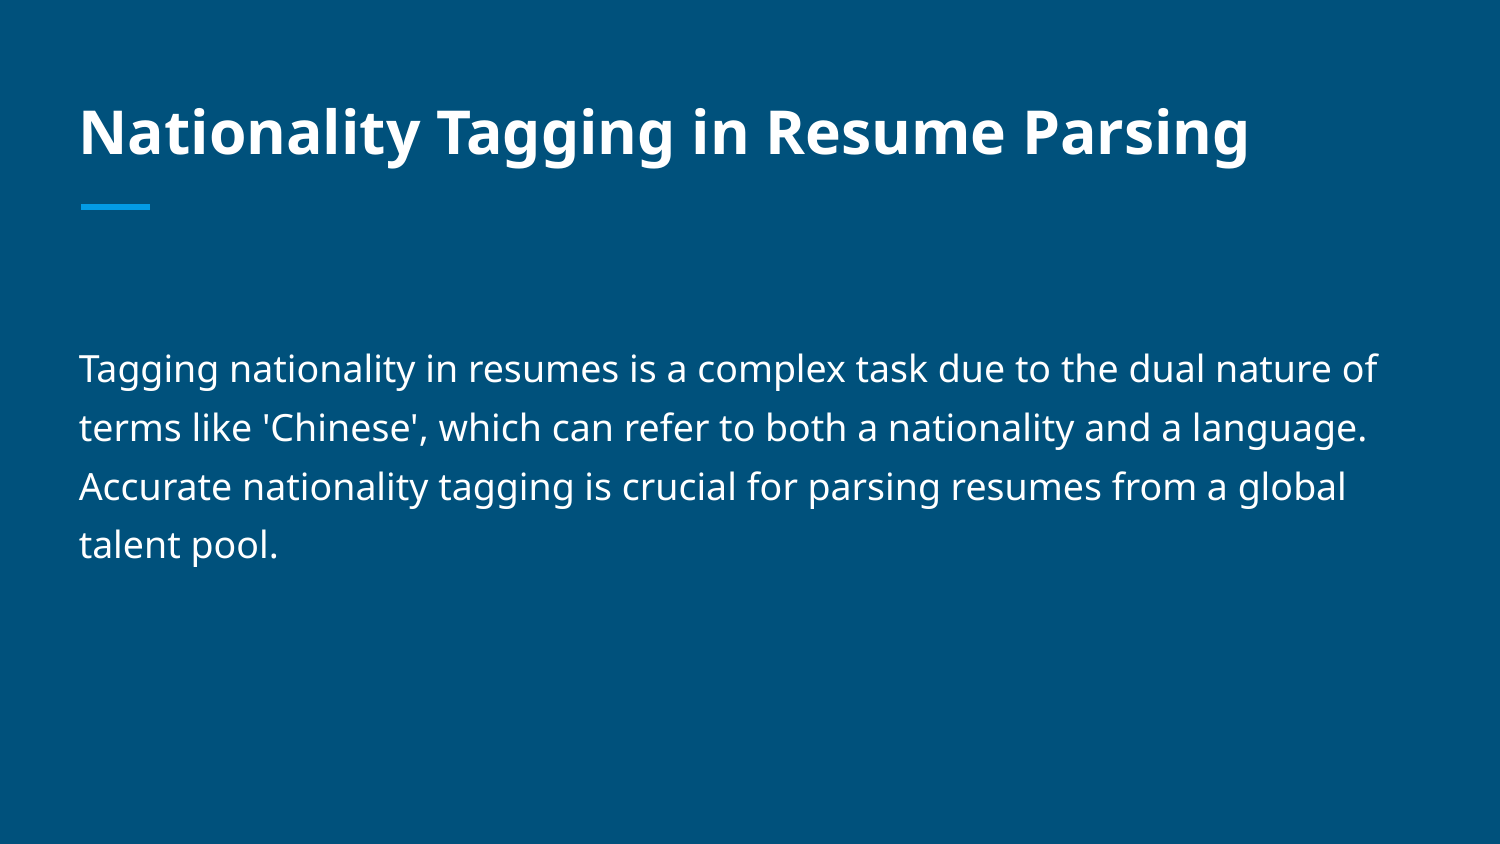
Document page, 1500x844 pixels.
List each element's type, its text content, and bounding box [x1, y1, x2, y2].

list Tagging nationality in resumes is a complex task due to the dual nature of terms like 'Chinese', which can refer to both a nationality and a language. Accurate nationality tagging is crucial for parsing resumes from a global talent pool. [63, 244, 1437, 750]
title Nationality Tagging in Resume Parsing [63, 75, 1437, 188]
